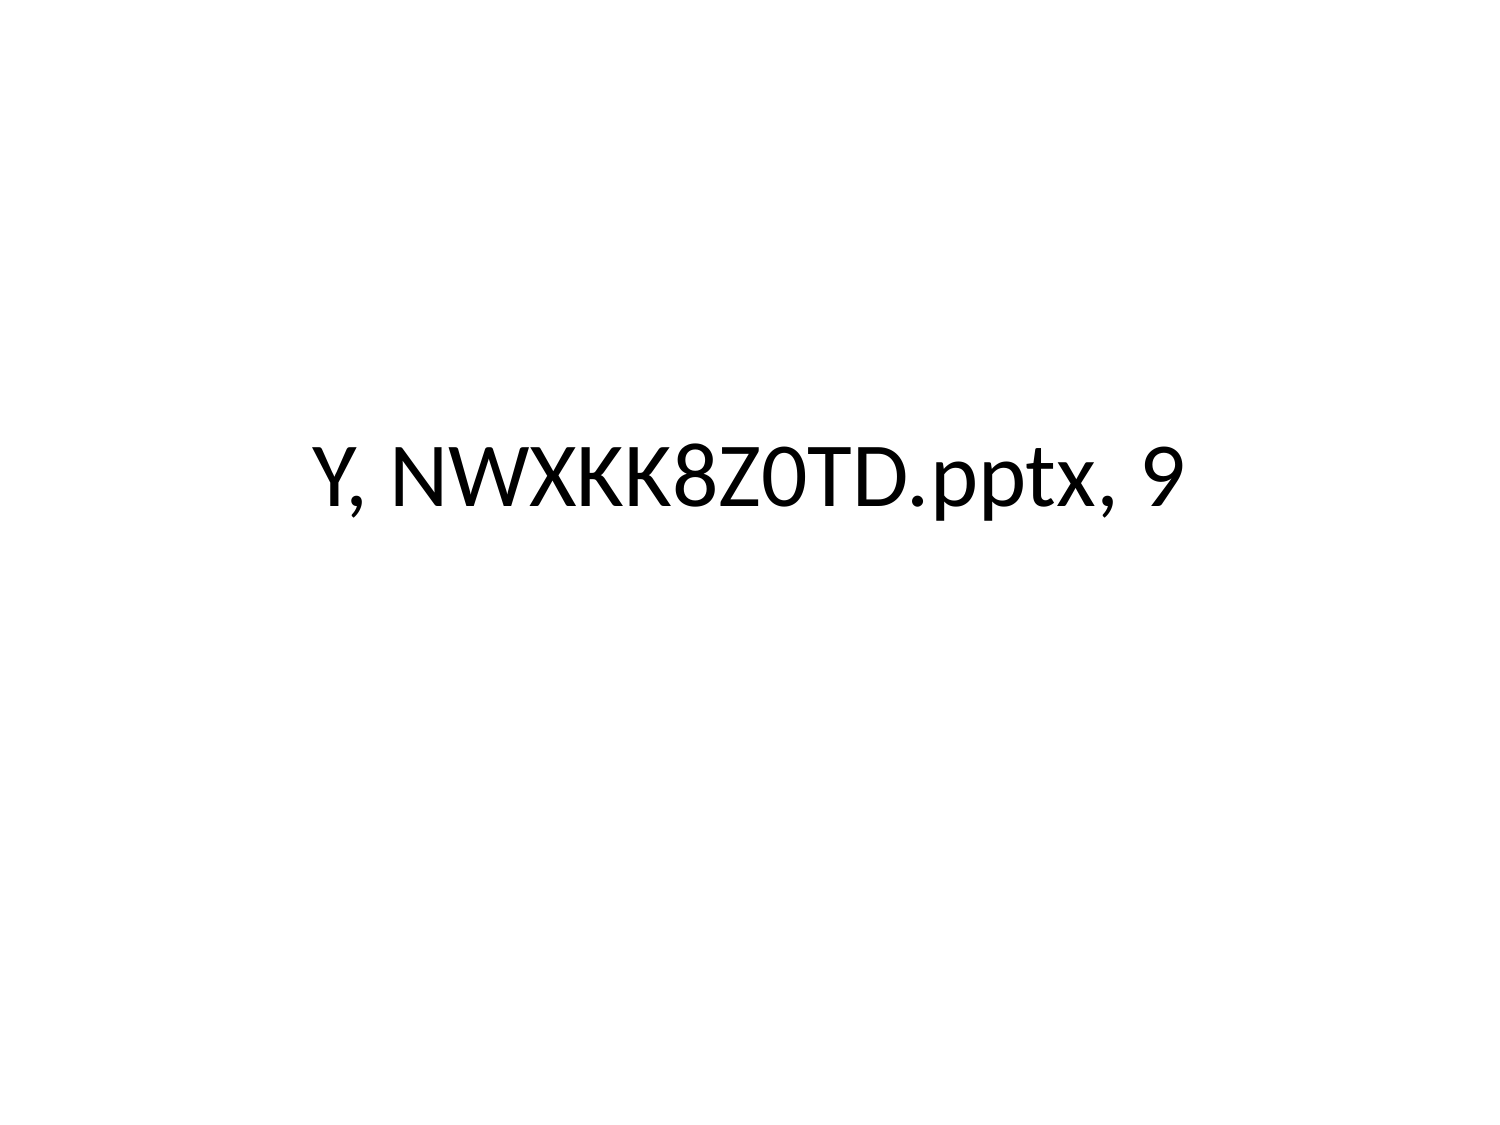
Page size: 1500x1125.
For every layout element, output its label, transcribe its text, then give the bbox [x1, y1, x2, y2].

title Y, NWXKK8Z0TD.pptx, 9 [112, 349, 1388, 591]
